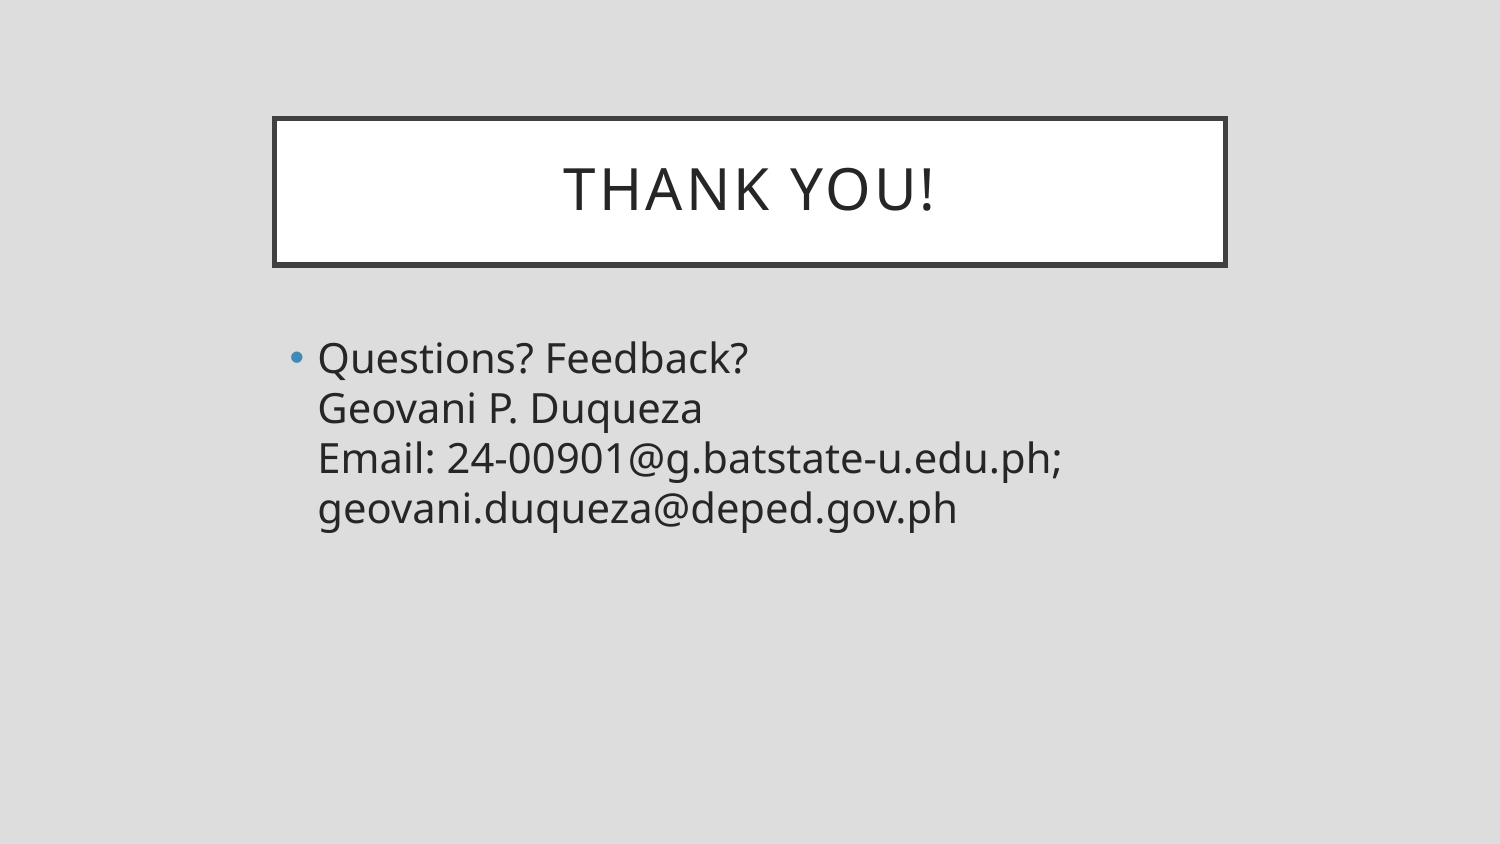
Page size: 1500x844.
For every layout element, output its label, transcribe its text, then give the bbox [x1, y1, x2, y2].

list Questions? Feedback? Geovani P. Duqueza Email: 24-00901@g.batstate-u.edu.ph; geovani.duqueza@deped.gov.ph [274, 324, 1226, 707]
title Thank You! [272, 116, 1228, 268]
